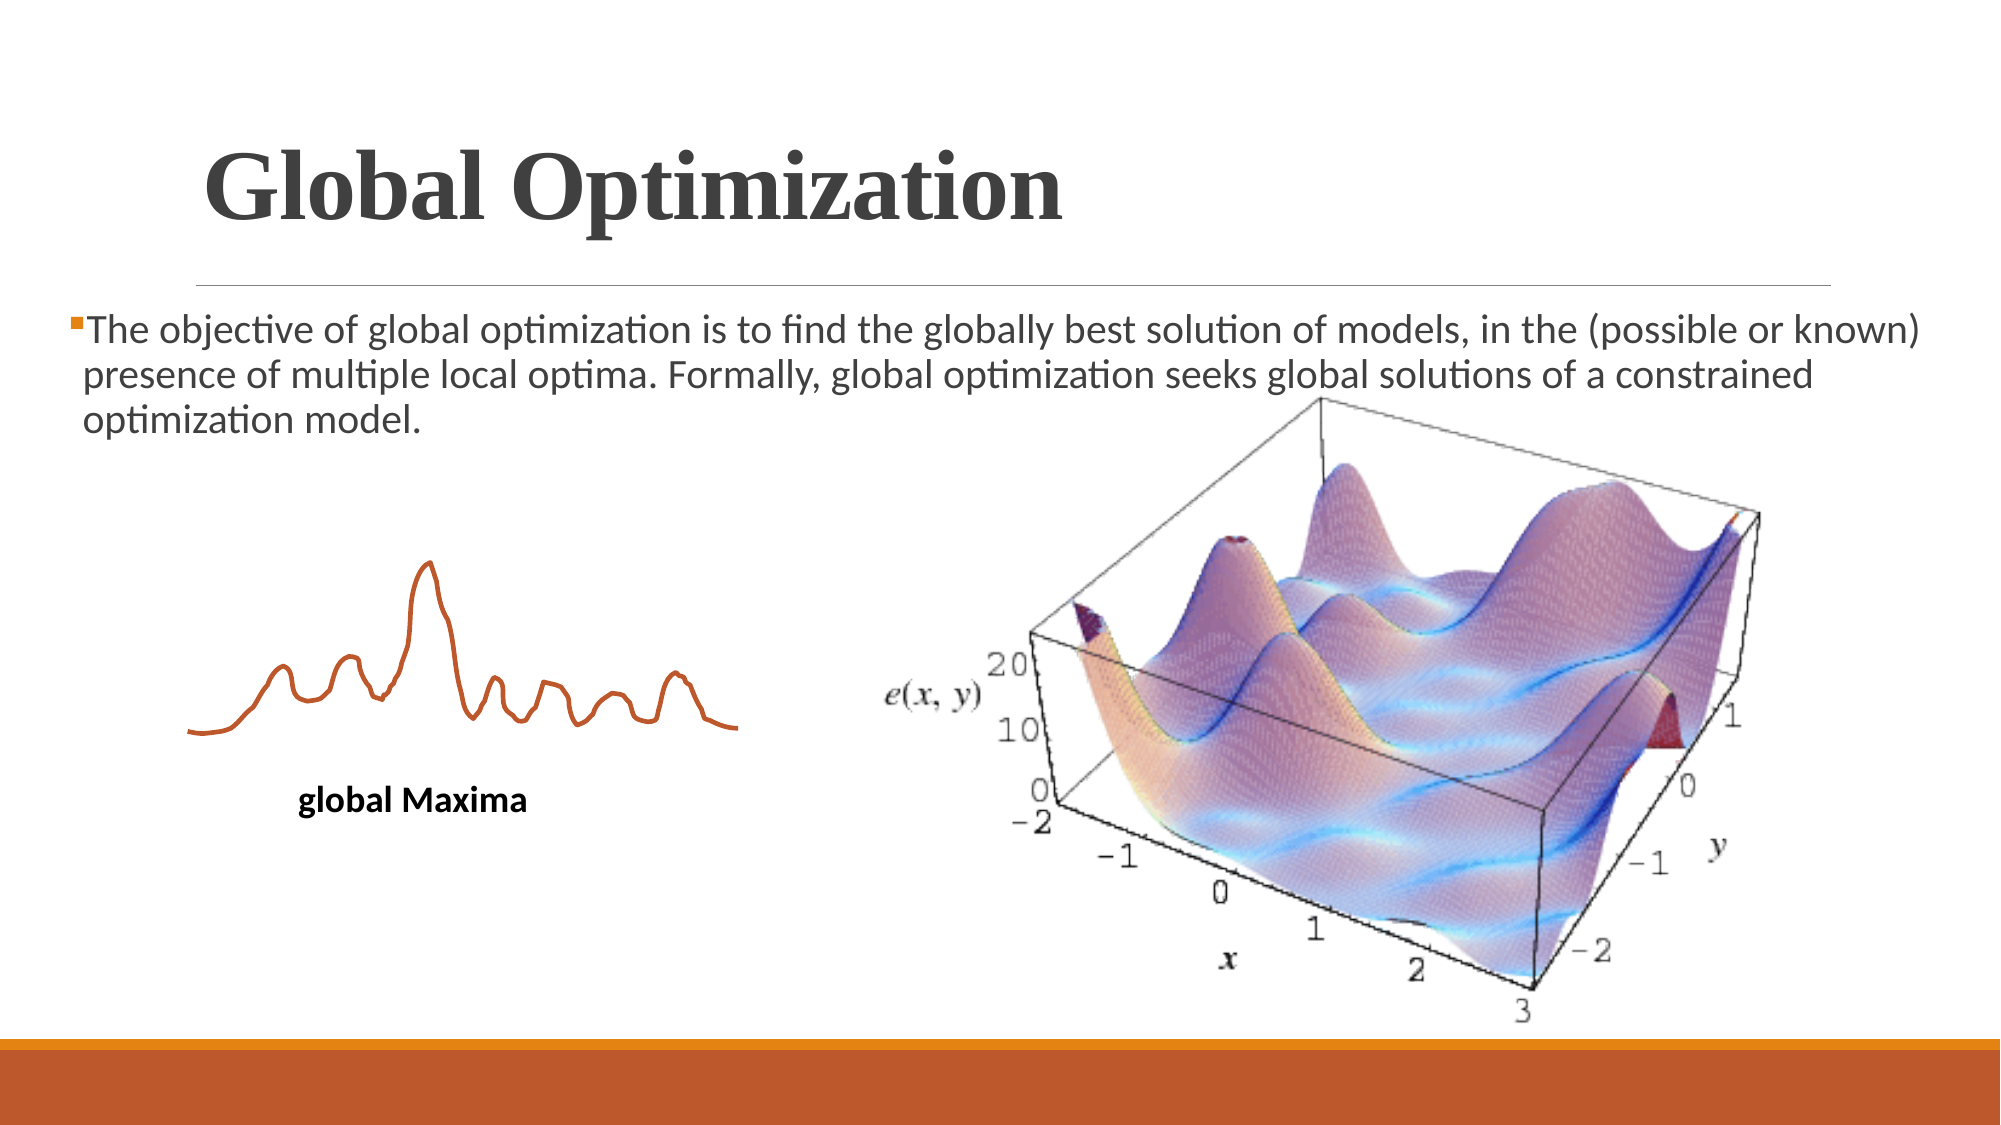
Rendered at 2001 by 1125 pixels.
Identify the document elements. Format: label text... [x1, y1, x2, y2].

title Global Optimization [187, 9, 1838, 248]
list The objective of global optimization is to find the globally best solution of models, in the (possible or known) presence of multiple local optima. Formally, global optimization seeks global solutions of a constrained optimization model. [67, 300, 1966, 1050]
text_box [187, 562, 739, 734]
picture [876, 356, 1764, 1075]
text_box global Maxima [283, 768, 544, 828]
